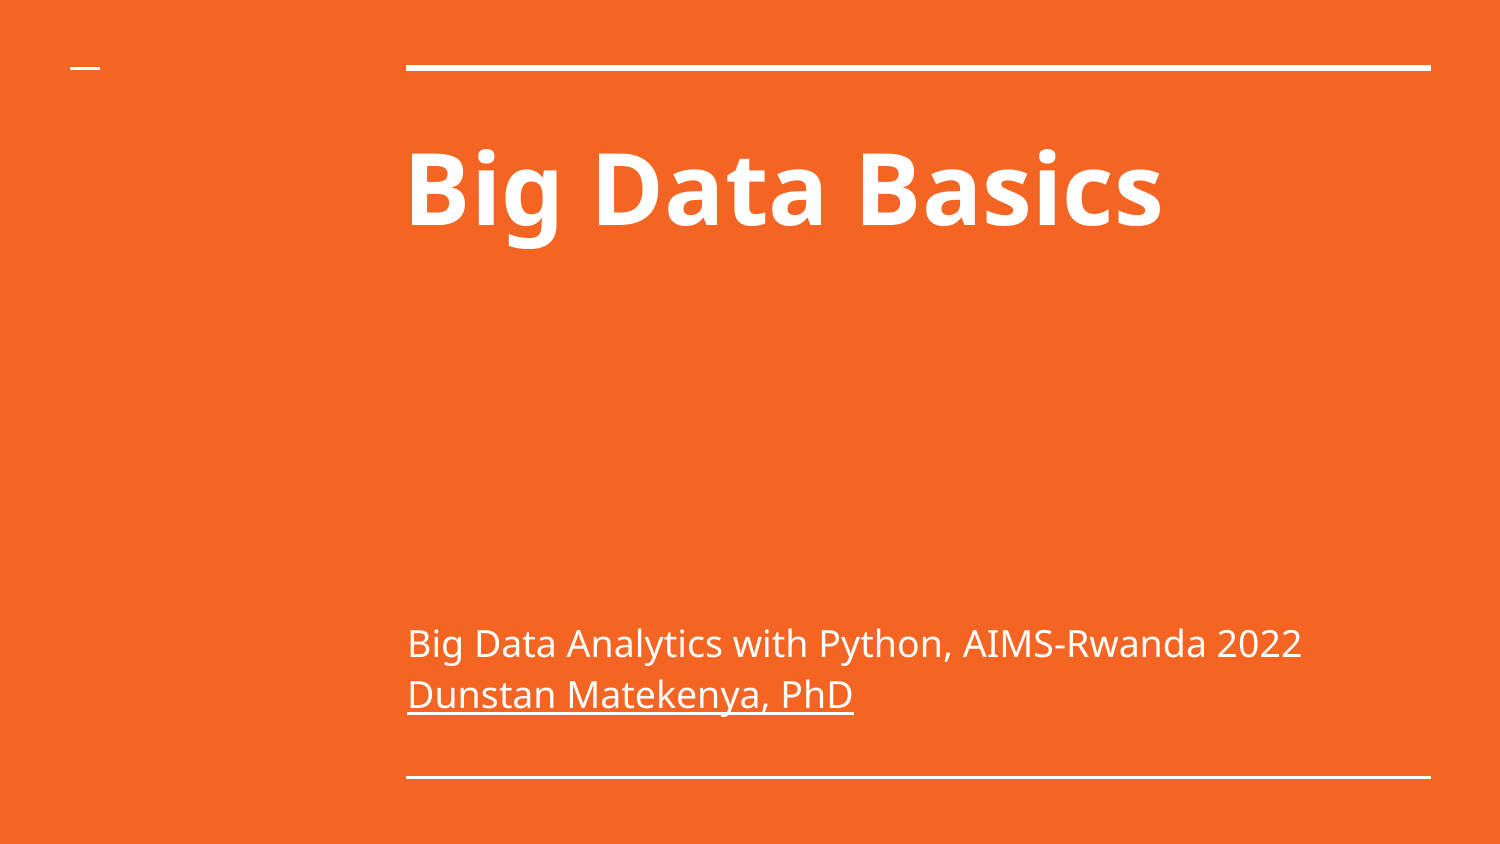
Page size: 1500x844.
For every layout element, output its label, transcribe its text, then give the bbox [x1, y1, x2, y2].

title Big Data Basics [389, 103, 1428, 357]
subtitle Big Data Analytics with Python, AIMS-Rwanda 2022 Dunstan Matekenya, PhD [392, 531, 1431, 735]
